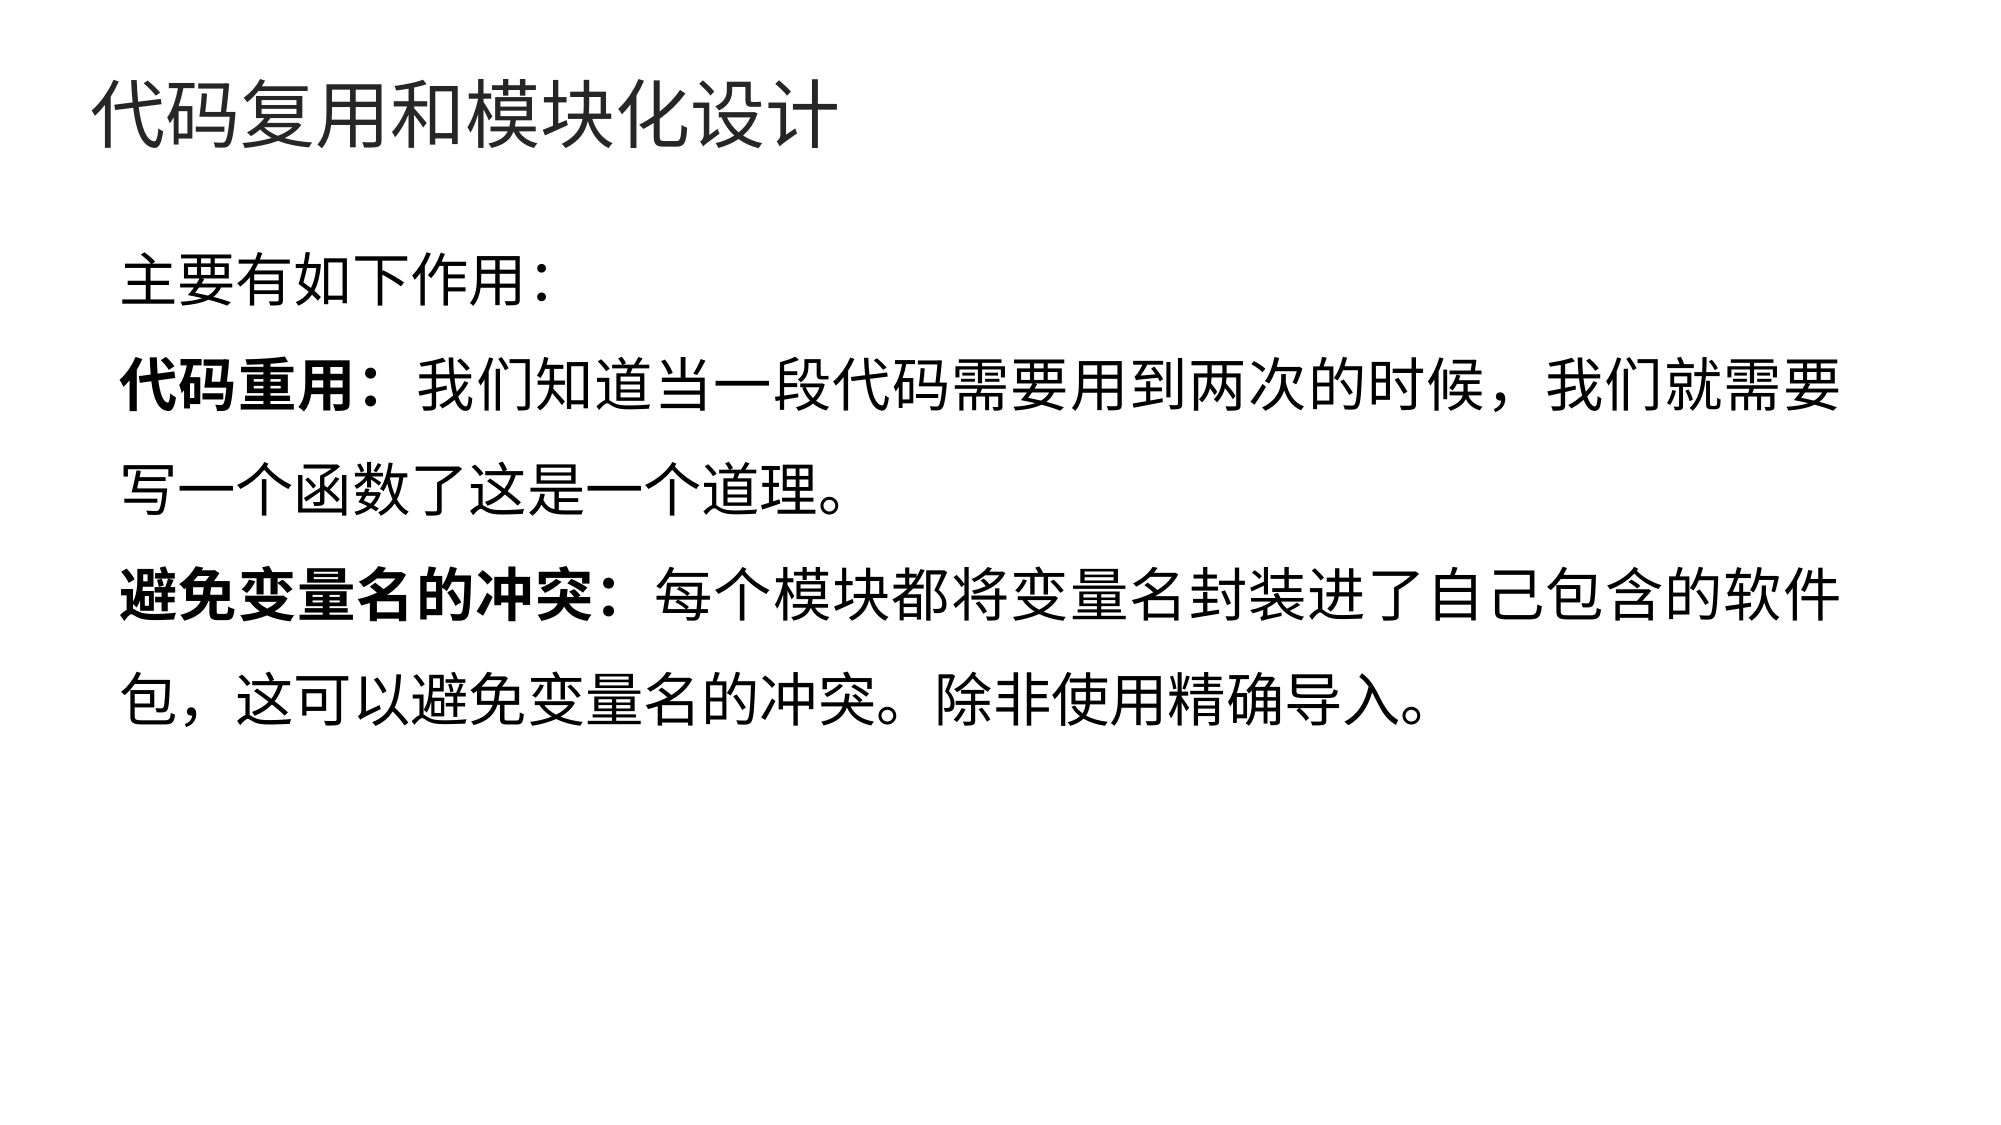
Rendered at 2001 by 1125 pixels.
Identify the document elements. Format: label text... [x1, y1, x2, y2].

text_box 主要有如下作用： 代码重用：我们知道当一段代码需要用到两次的时候，我们就需要写一个函数了这是一个道理。 避免变量名的冲突：每个模块都将变量名封装进了自己包含的软件包，这可以避免变量名的冲突。除非使用精确导入。 [104, 201, 1857, 741]
title 代码复用和模块化设计 [75, 29, 1726, 167]
